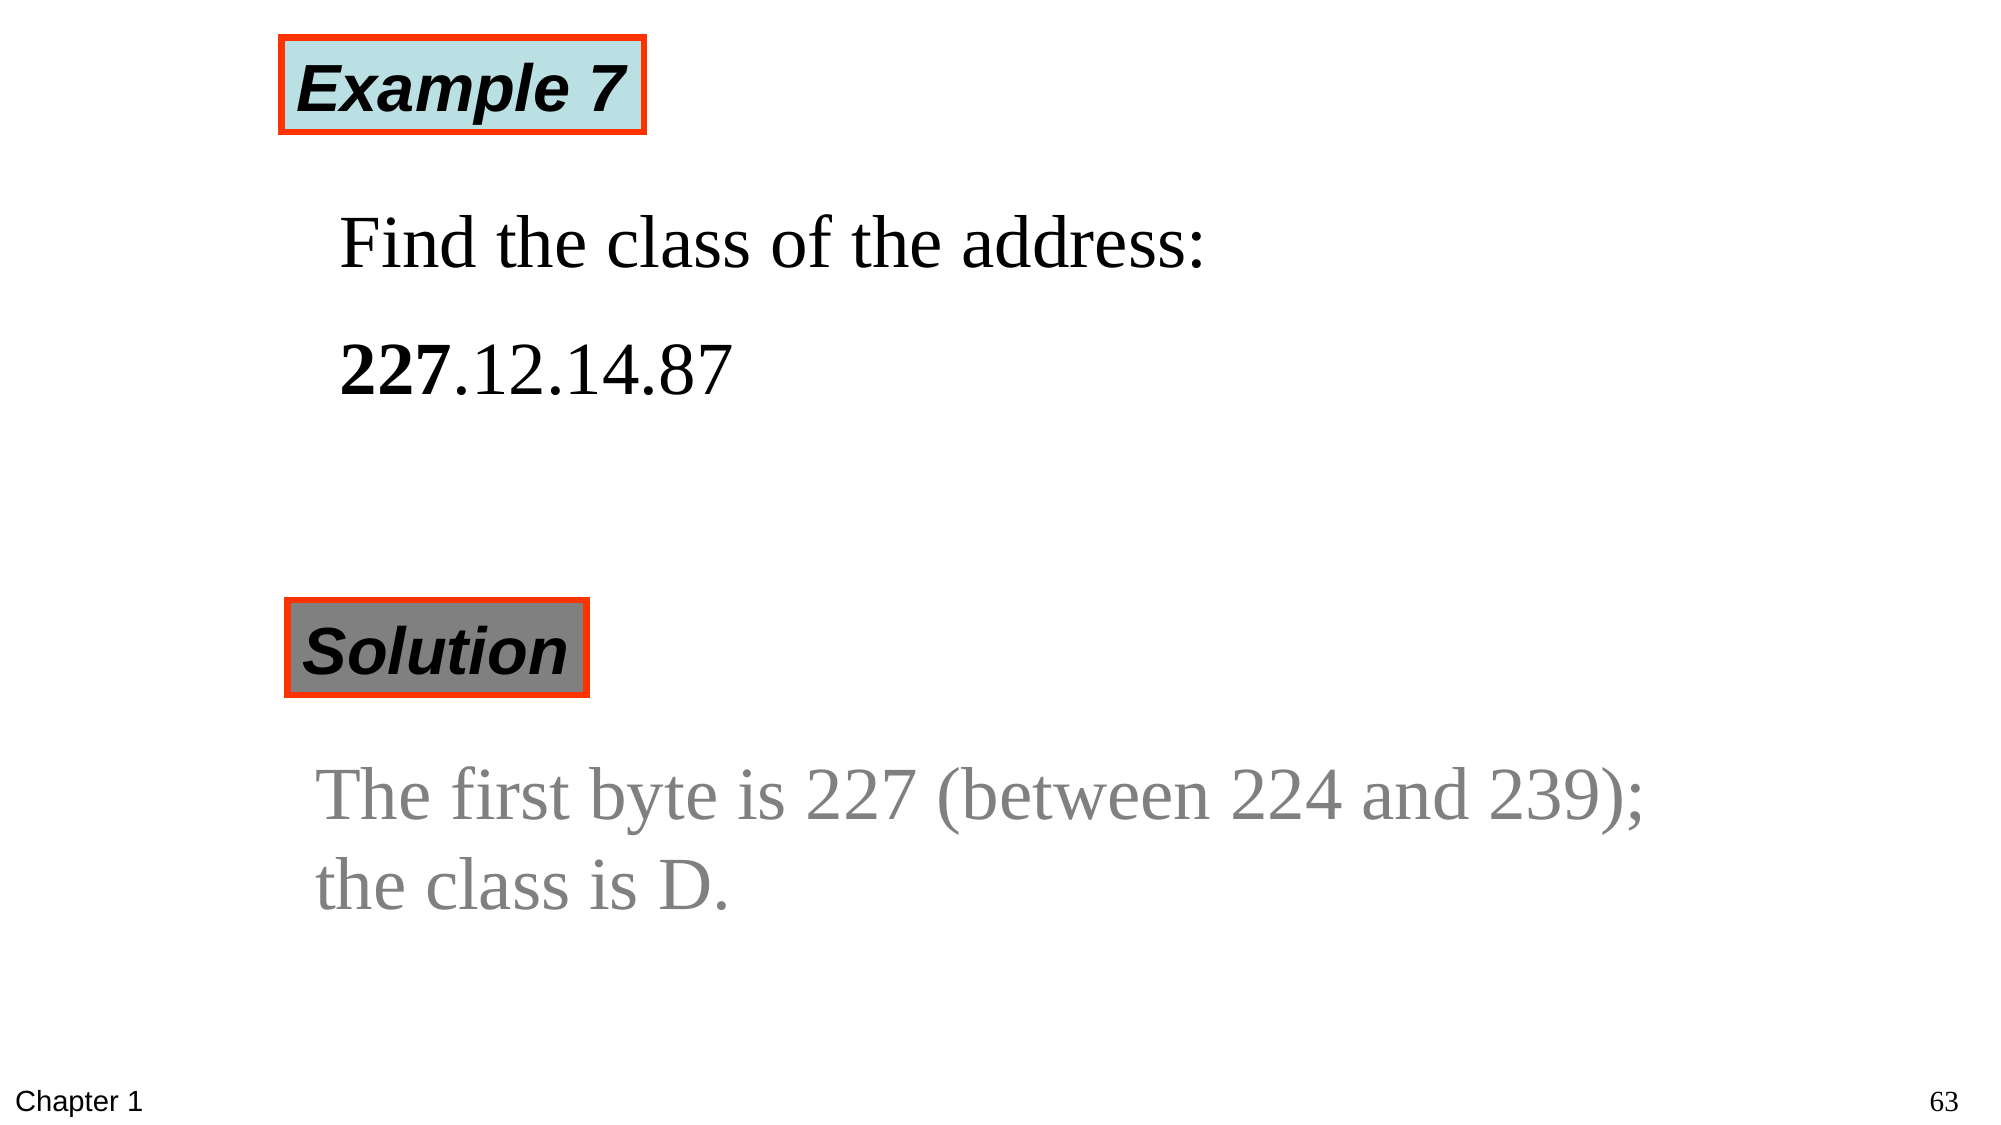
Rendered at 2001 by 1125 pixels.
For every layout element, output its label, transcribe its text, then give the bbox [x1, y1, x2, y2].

text_box Example 7 [281, 37, 645, 133]
text_box Solution [287, 599, 587, 695]
text_box The first byte is 227 (between 224 and 239); the class is D. [300, 737, 1683, 933]
text_box Find the class of the address: 227.12.14.87 [324, 184, 1713, 418]
